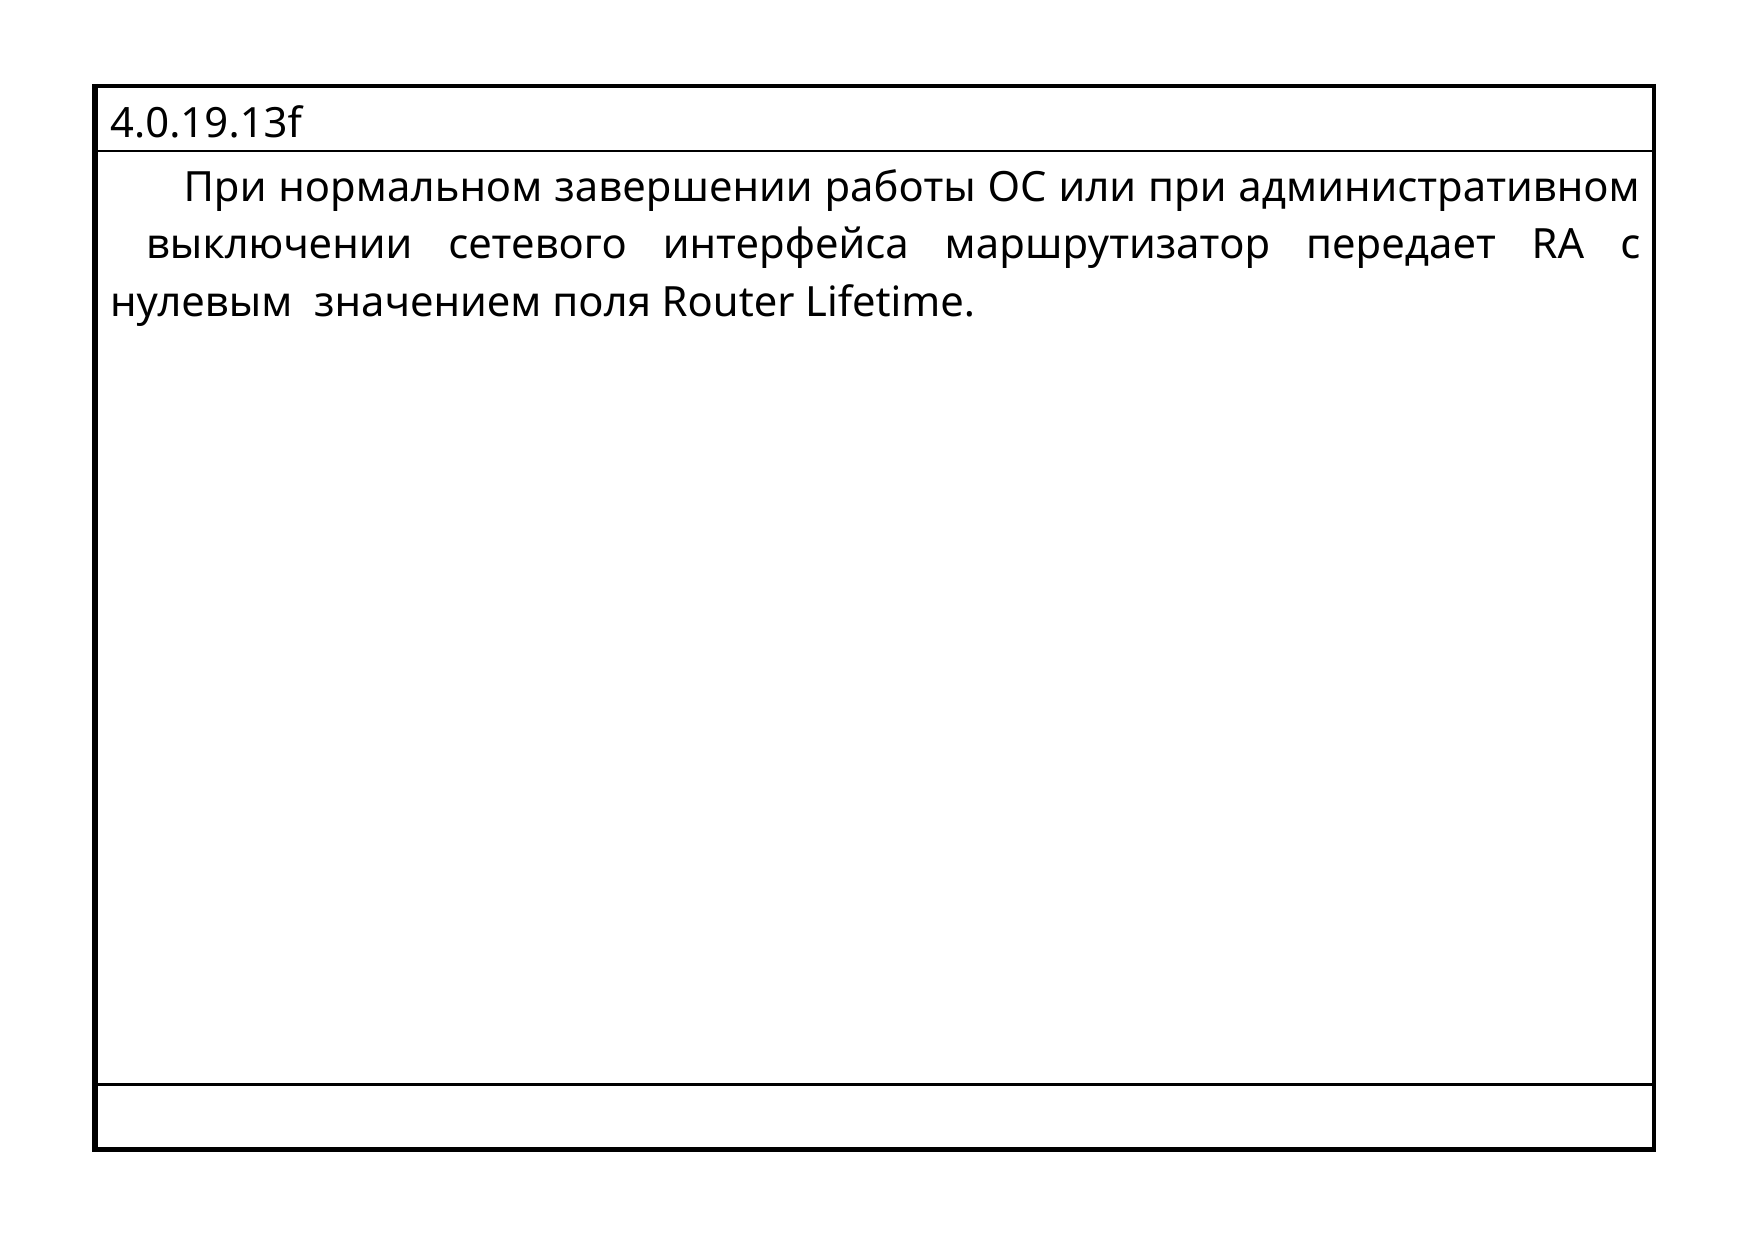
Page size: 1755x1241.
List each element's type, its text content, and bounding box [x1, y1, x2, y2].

table_cell [98, 1086, 1652, 1147]
table_cell При нормальном завершении работы OC или при административном выключении сетевого интерфейса маршрутизатор передает RA с нулевым значением поля Router Lifetime. [98, 152, 1652, 1083]
table_header 4.0.19.13f [98, 88, 1652, 150]
